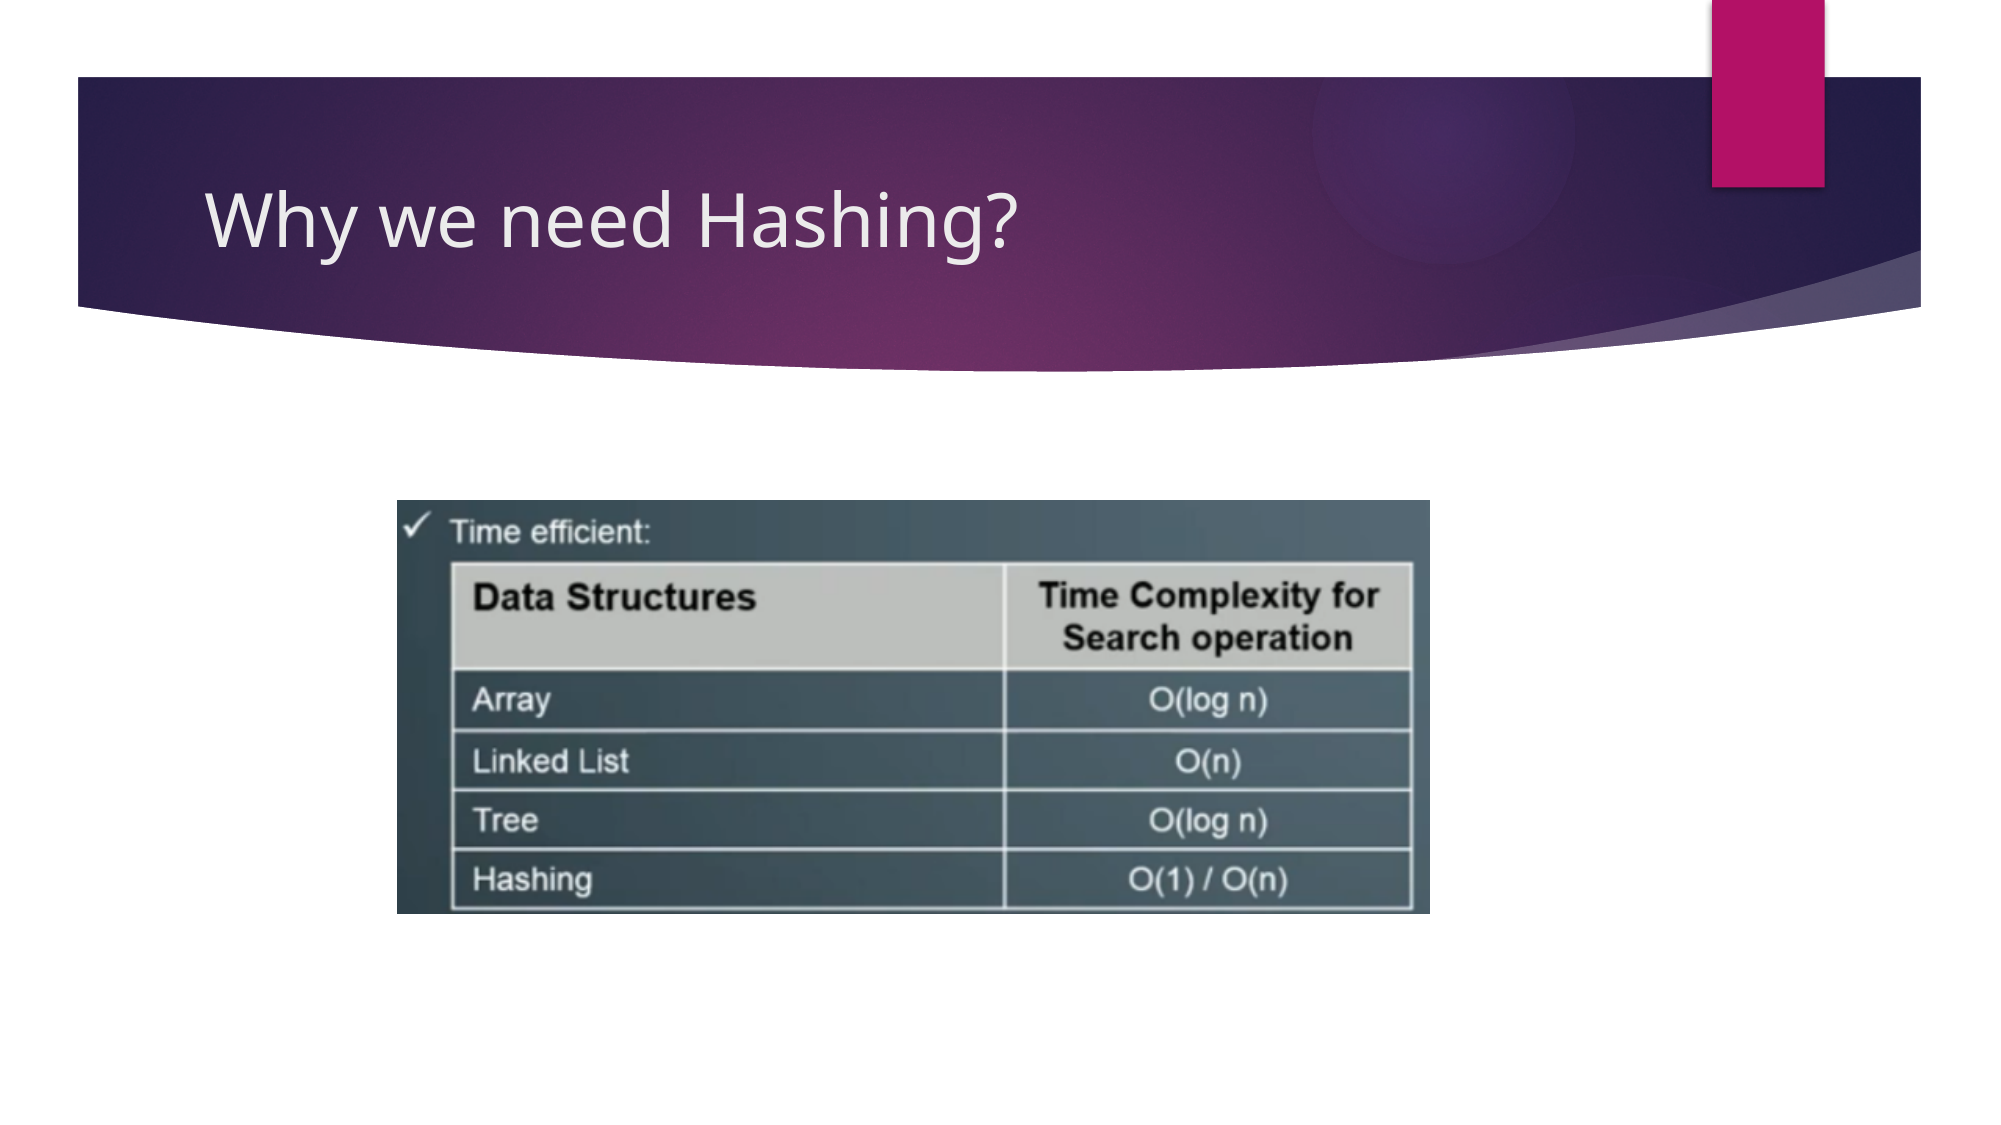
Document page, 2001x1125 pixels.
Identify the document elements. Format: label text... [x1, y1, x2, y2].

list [397, 500, 1430, 914]
title Why we need Hashing? [189, 159, 1627, 276]
